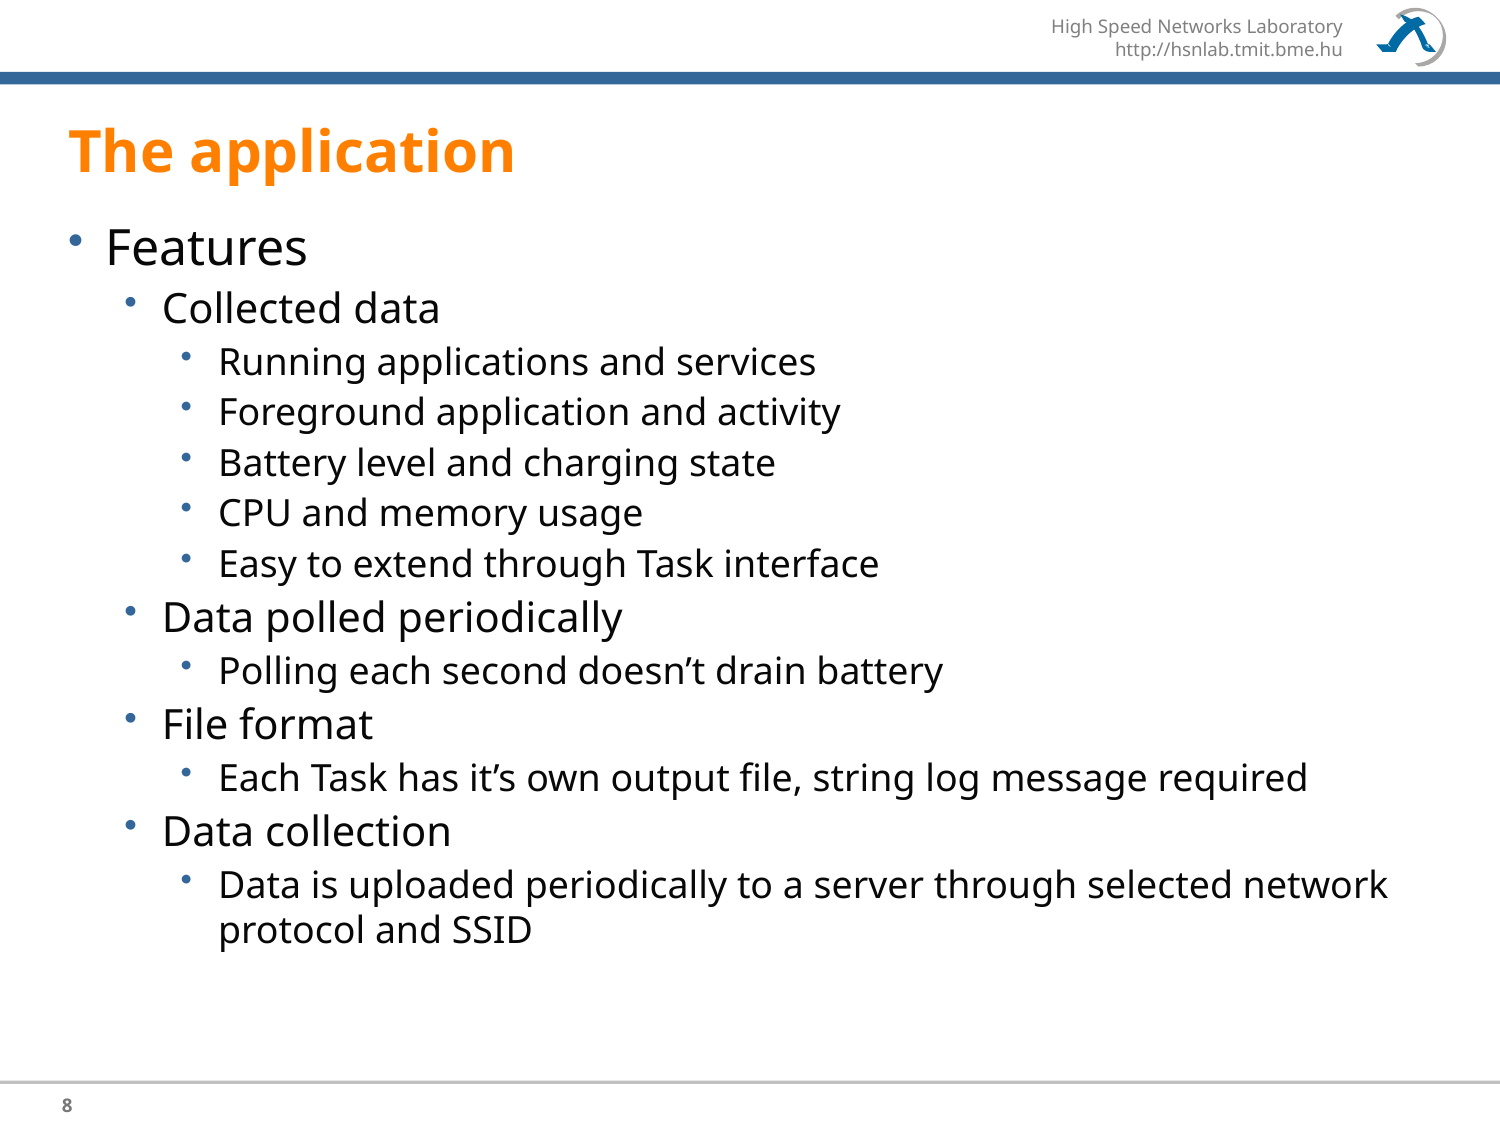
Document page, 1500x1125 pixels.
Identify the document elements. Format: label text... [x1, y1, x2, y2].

slide_number 8 [0, 1091, 88, 1118]
list Features Collected data Running applications and services Foreground application and activity Battery level and charging state CPU and memory usage Easy to extend through Task interface Data polled periodically Polling each second doesn’t drain battery File format Each Task has it’s own output file, string log message required Data collection Data is uploaded periodically to a server through selected network protocol and SSID [52, 207, 1448, 1071]
title The application [52, 101, 1448, 197]
